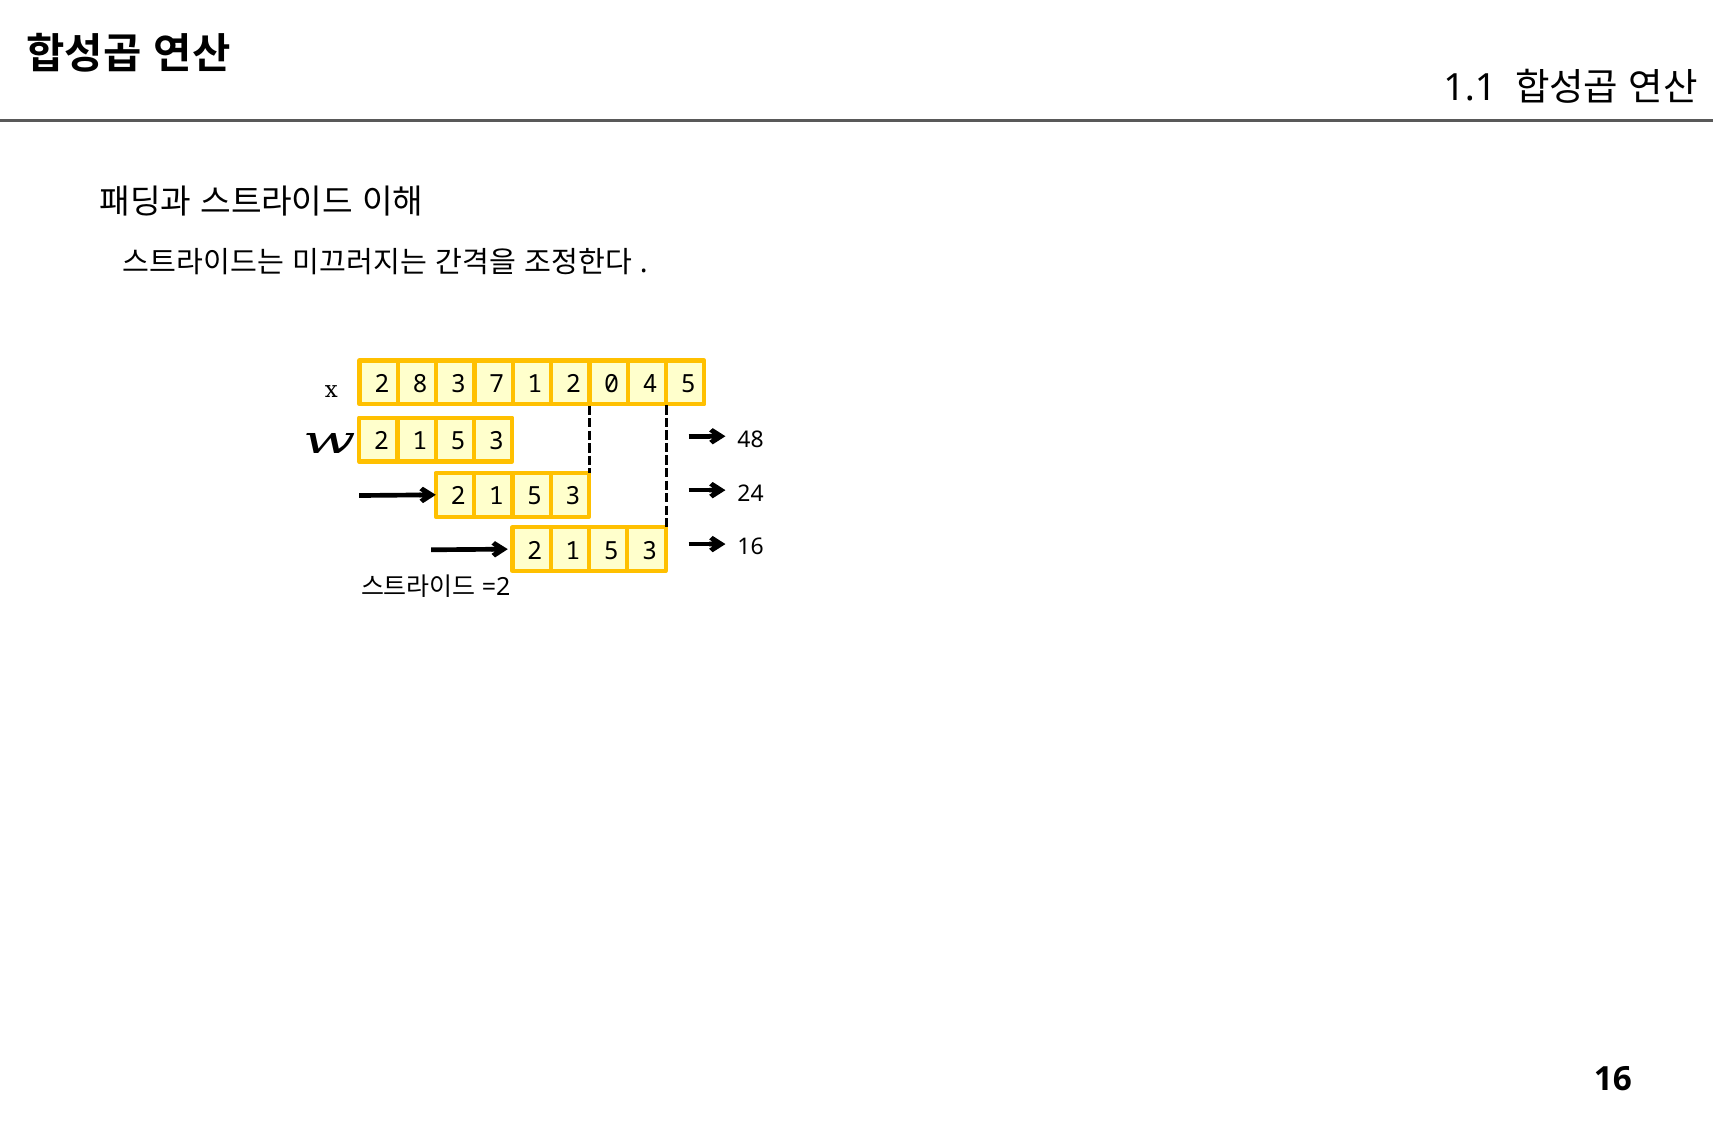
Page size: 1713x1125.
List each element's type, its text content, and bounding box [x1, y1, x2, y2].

text_box 2 [357, 358, 396, 406]
text_box 5 [587, 525, 625, 573]
text_box 16 [722, 524, 780, 567]
text_box 합성곱 연산 [11, 13, 983, 80]
text_box 2 [357, 416, 395, 464]
text_box 48 [722, 416, 780, 460]
text_box 1 [549, 525, 587, 573]
text_box 2 [510, 525, 549, 573]
text_box 5 [434, 416, 472, 464]
text_box 3 [625, 525, 668, 573]
text_box 1 [472, 471, 510, 519]
text_box 3 [472, 416, 514, 464]
text_box x [309, 367, 353, 410]
text_box 8 [396, 358, 434, 406]
text_box 2 [549, 358, 587, 406]
text_box 1 [395, 416, 434, 464]
text_box 3 [549, 471, 591, 519]
text_box 1.1 합성곱 연산 [916, 44, 1713, 111]
text_box 4 [626, 358, 664, 406]
text_box 7 [472, 358, 511, 406]
text_box 스트라이드는 미끄러지는 간격을 조정한다. [107, 236, 663, 286]
text_box 5 [664, 358, 706, 406]
text_box 2 [434, 471, 472, 519]
text_box 0 [587, 358, 626, 406]
text_box 1 [511, 358, 549, 406]
text_box 패딩과 스트라이드 이해 [85, 173, 439, 228]
text_box 5 [510, 471, 549, 519]
text_box 스트라이드=2 [346, 562, 526, 608]
text_box 3 [434, 358, 472, 406]
text_box 24 [722, 470, 780, 513]
